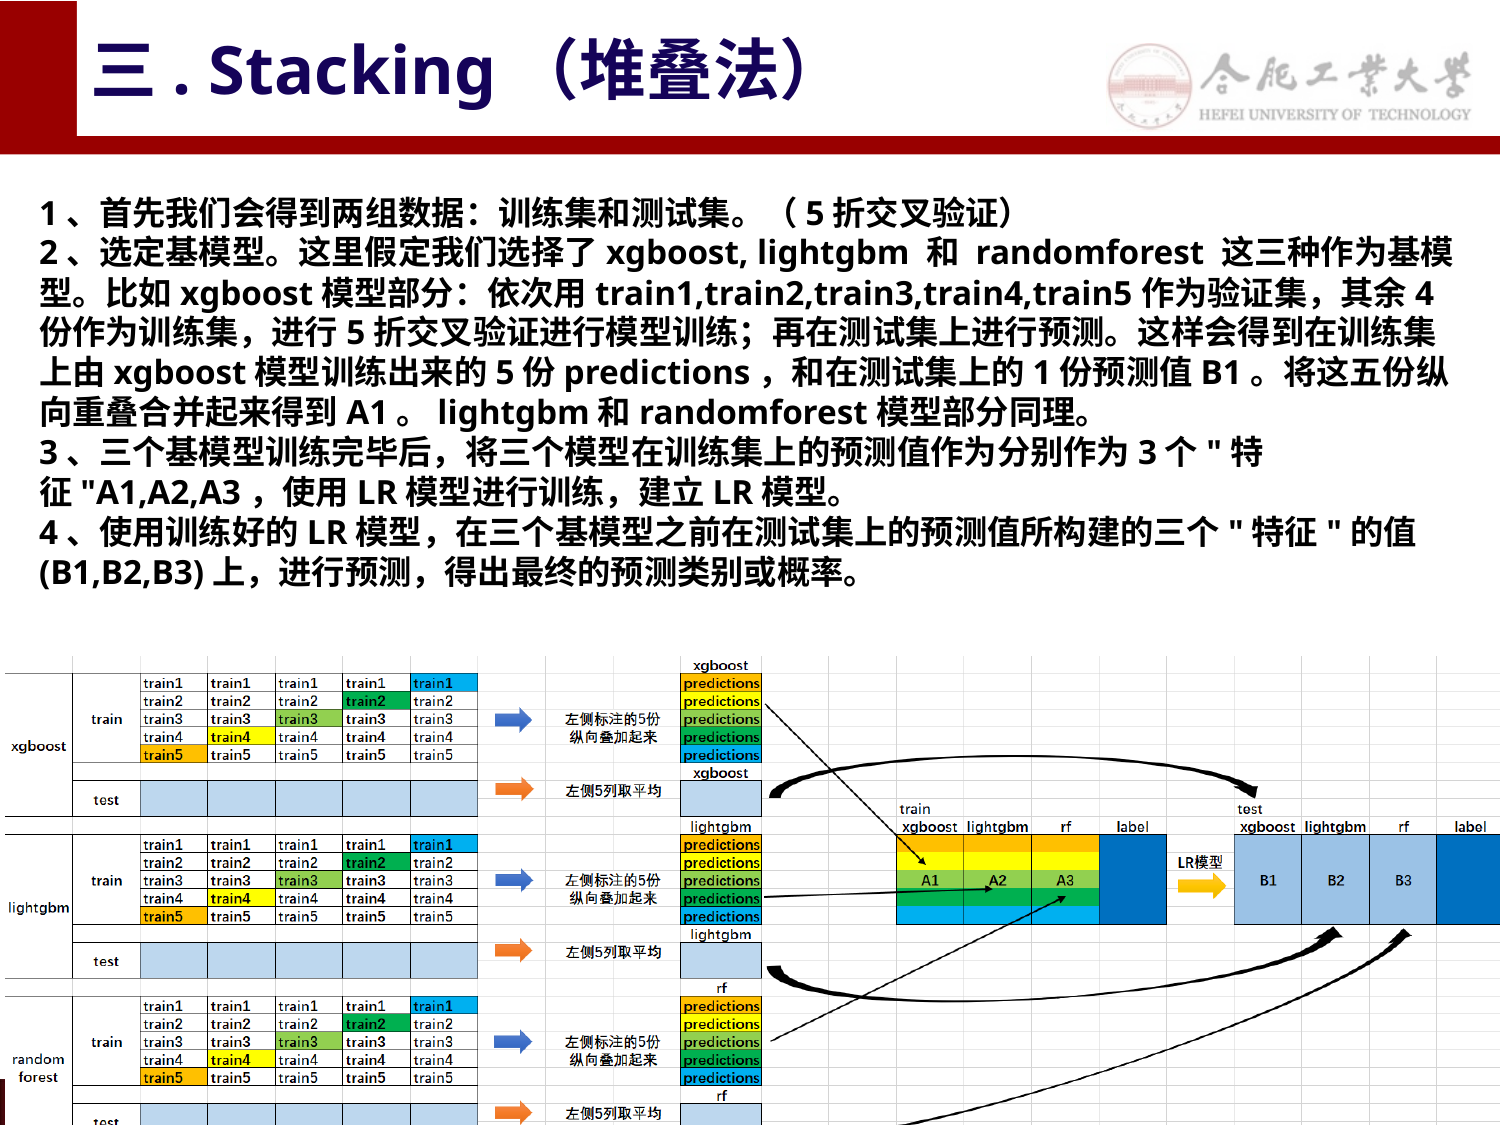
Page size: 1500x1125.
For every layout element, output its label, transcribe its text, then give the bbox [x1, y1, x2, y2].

title 三. Stacking（堆叠法） [74, 6, 1426, 117]
picture [0, 656, 1500, 1125]
text_box 1、首先我们会得到两组数据：训练集和测试集。（5折交叉验证） 2、选定基模型。这里假定我们选择了xgboost, lightgbm 和 randomforest 这三种作为基模型。比如xgboost模型部分：依次用train1,train2,train3,train4,train5作为验证集，其余4份作为训练集，进行5折交叉验证进行模型训练；再在测试集上进行预测。这样会得到在训练集上由xgboost模型训练出来的5份predictions，和在测试集上的1份预测值B1。将这五份纵向重叠合并起来得到A1。lightgbm和randomforest模型部分同理。 3、三个基模型训练完毕后，将三个模型在训练集上的预测值作为分别作为3个"特征"A1,A2,A3，使用LR模型进行训练，建立LR模型。 4、使用训练好的LR模型，在三个基模型之前在测试集上的预测值所构建的三个"特征"的值(B1,B2,B3)上，进行预测，得出最终的预测类别或概率。 [24, 184, 1476, 599]
